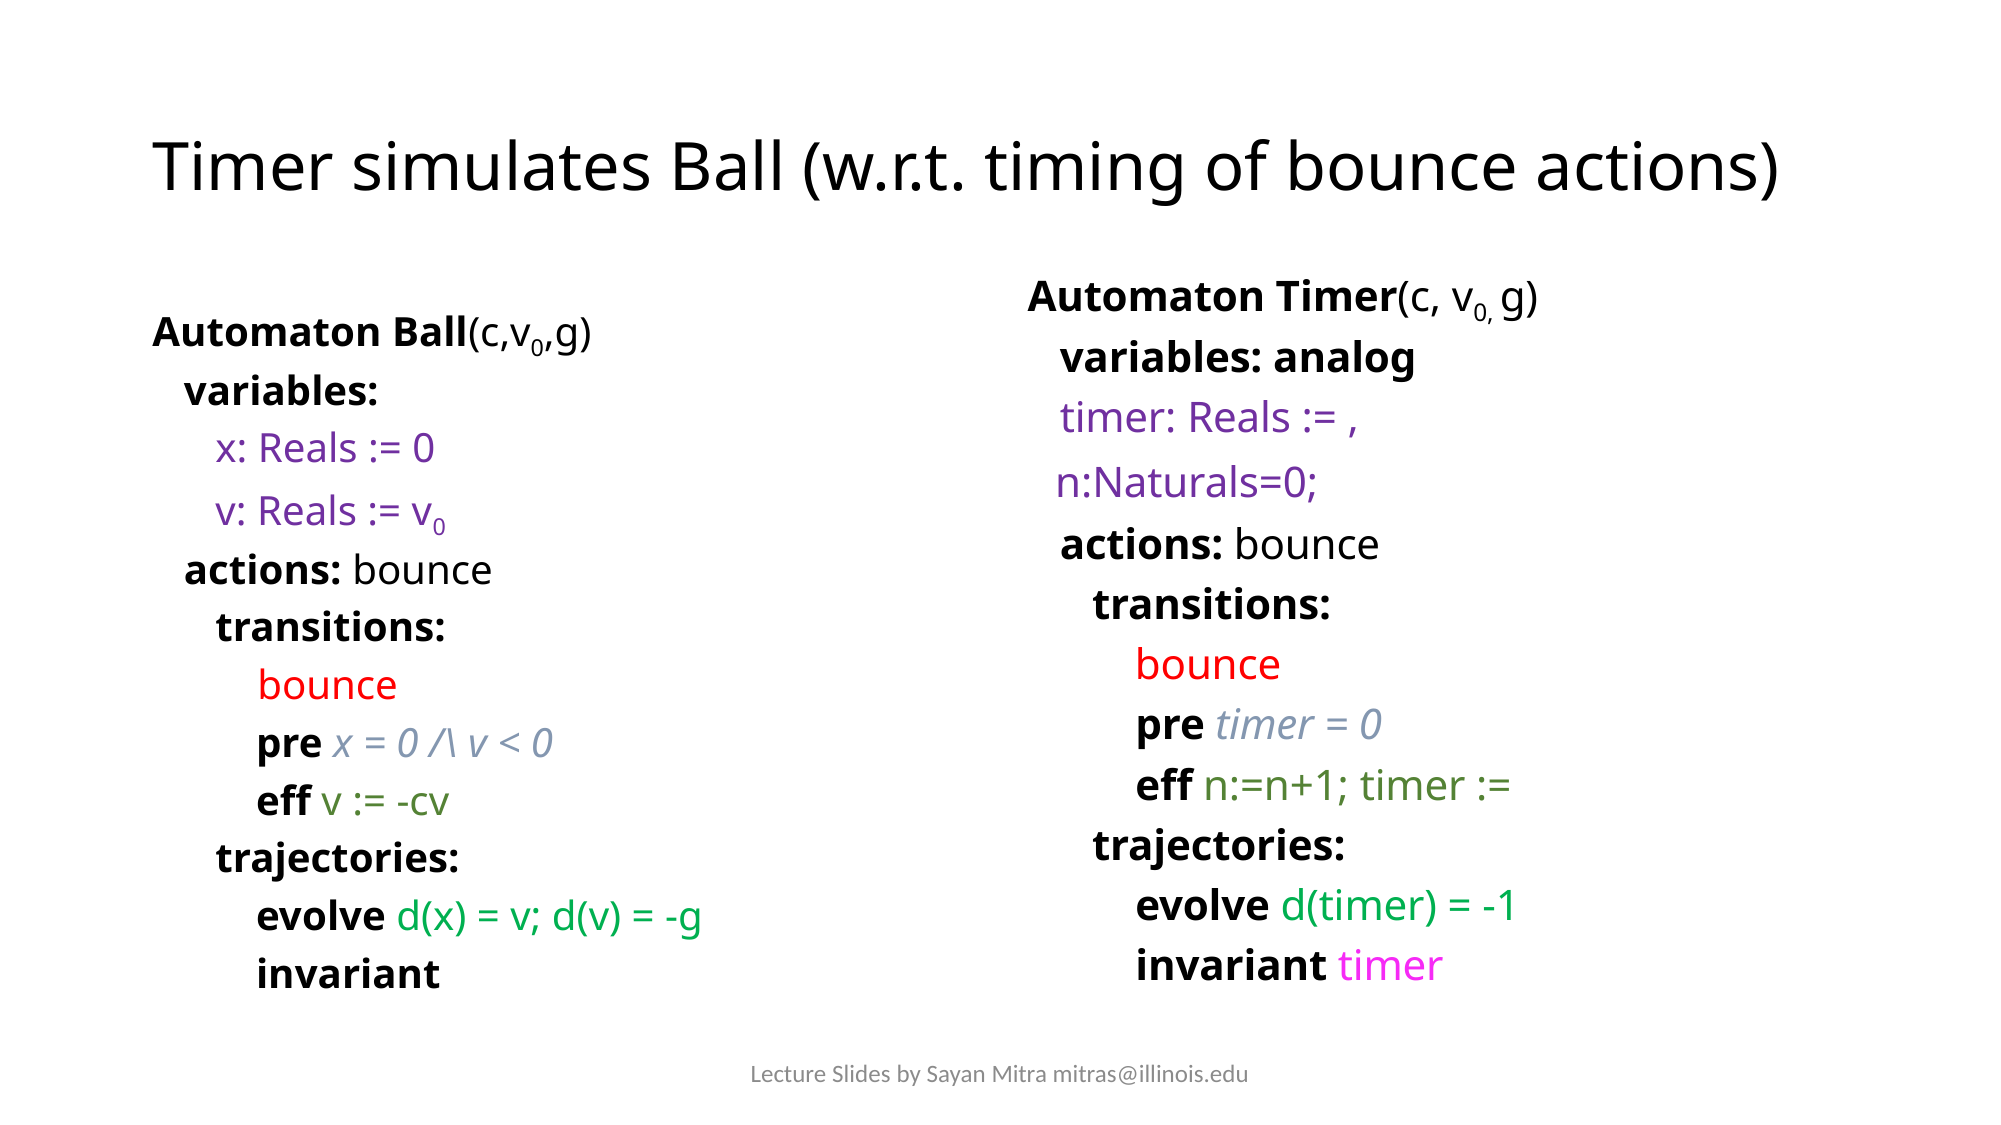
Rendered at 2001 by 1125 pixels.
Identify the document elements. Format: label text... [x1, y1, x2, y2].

footer Lecture Slides by Sayan Mitra mitras@illinois.edu [662, 1042, 1338, 1103]
title Timer simulates Ball (w.r.t. timing of bounce actions) [137, 59, 1863, 278]
